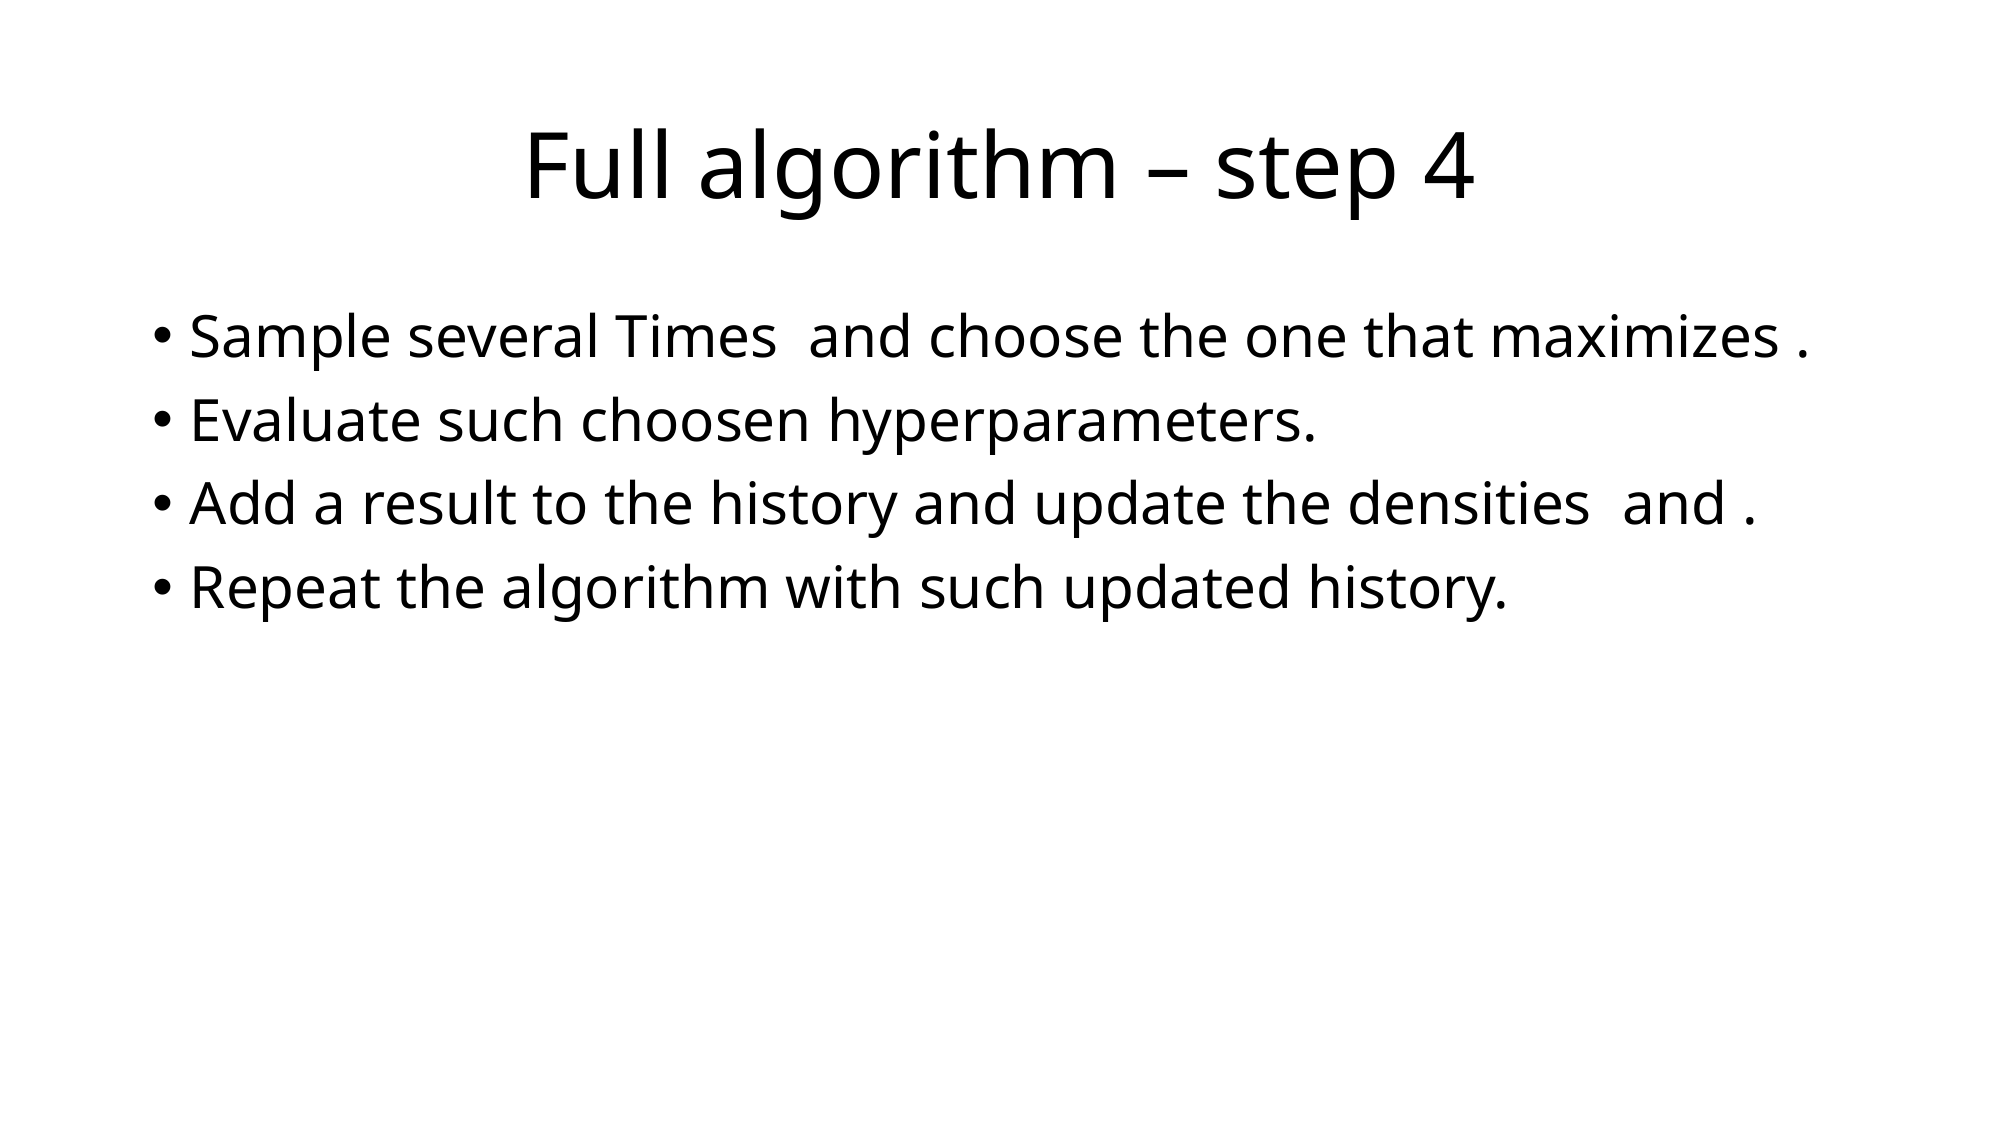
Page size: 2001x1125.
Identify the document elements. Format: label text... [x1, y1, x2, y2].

title Full algorithm – step 4 [137, 59, 1863, 278]
